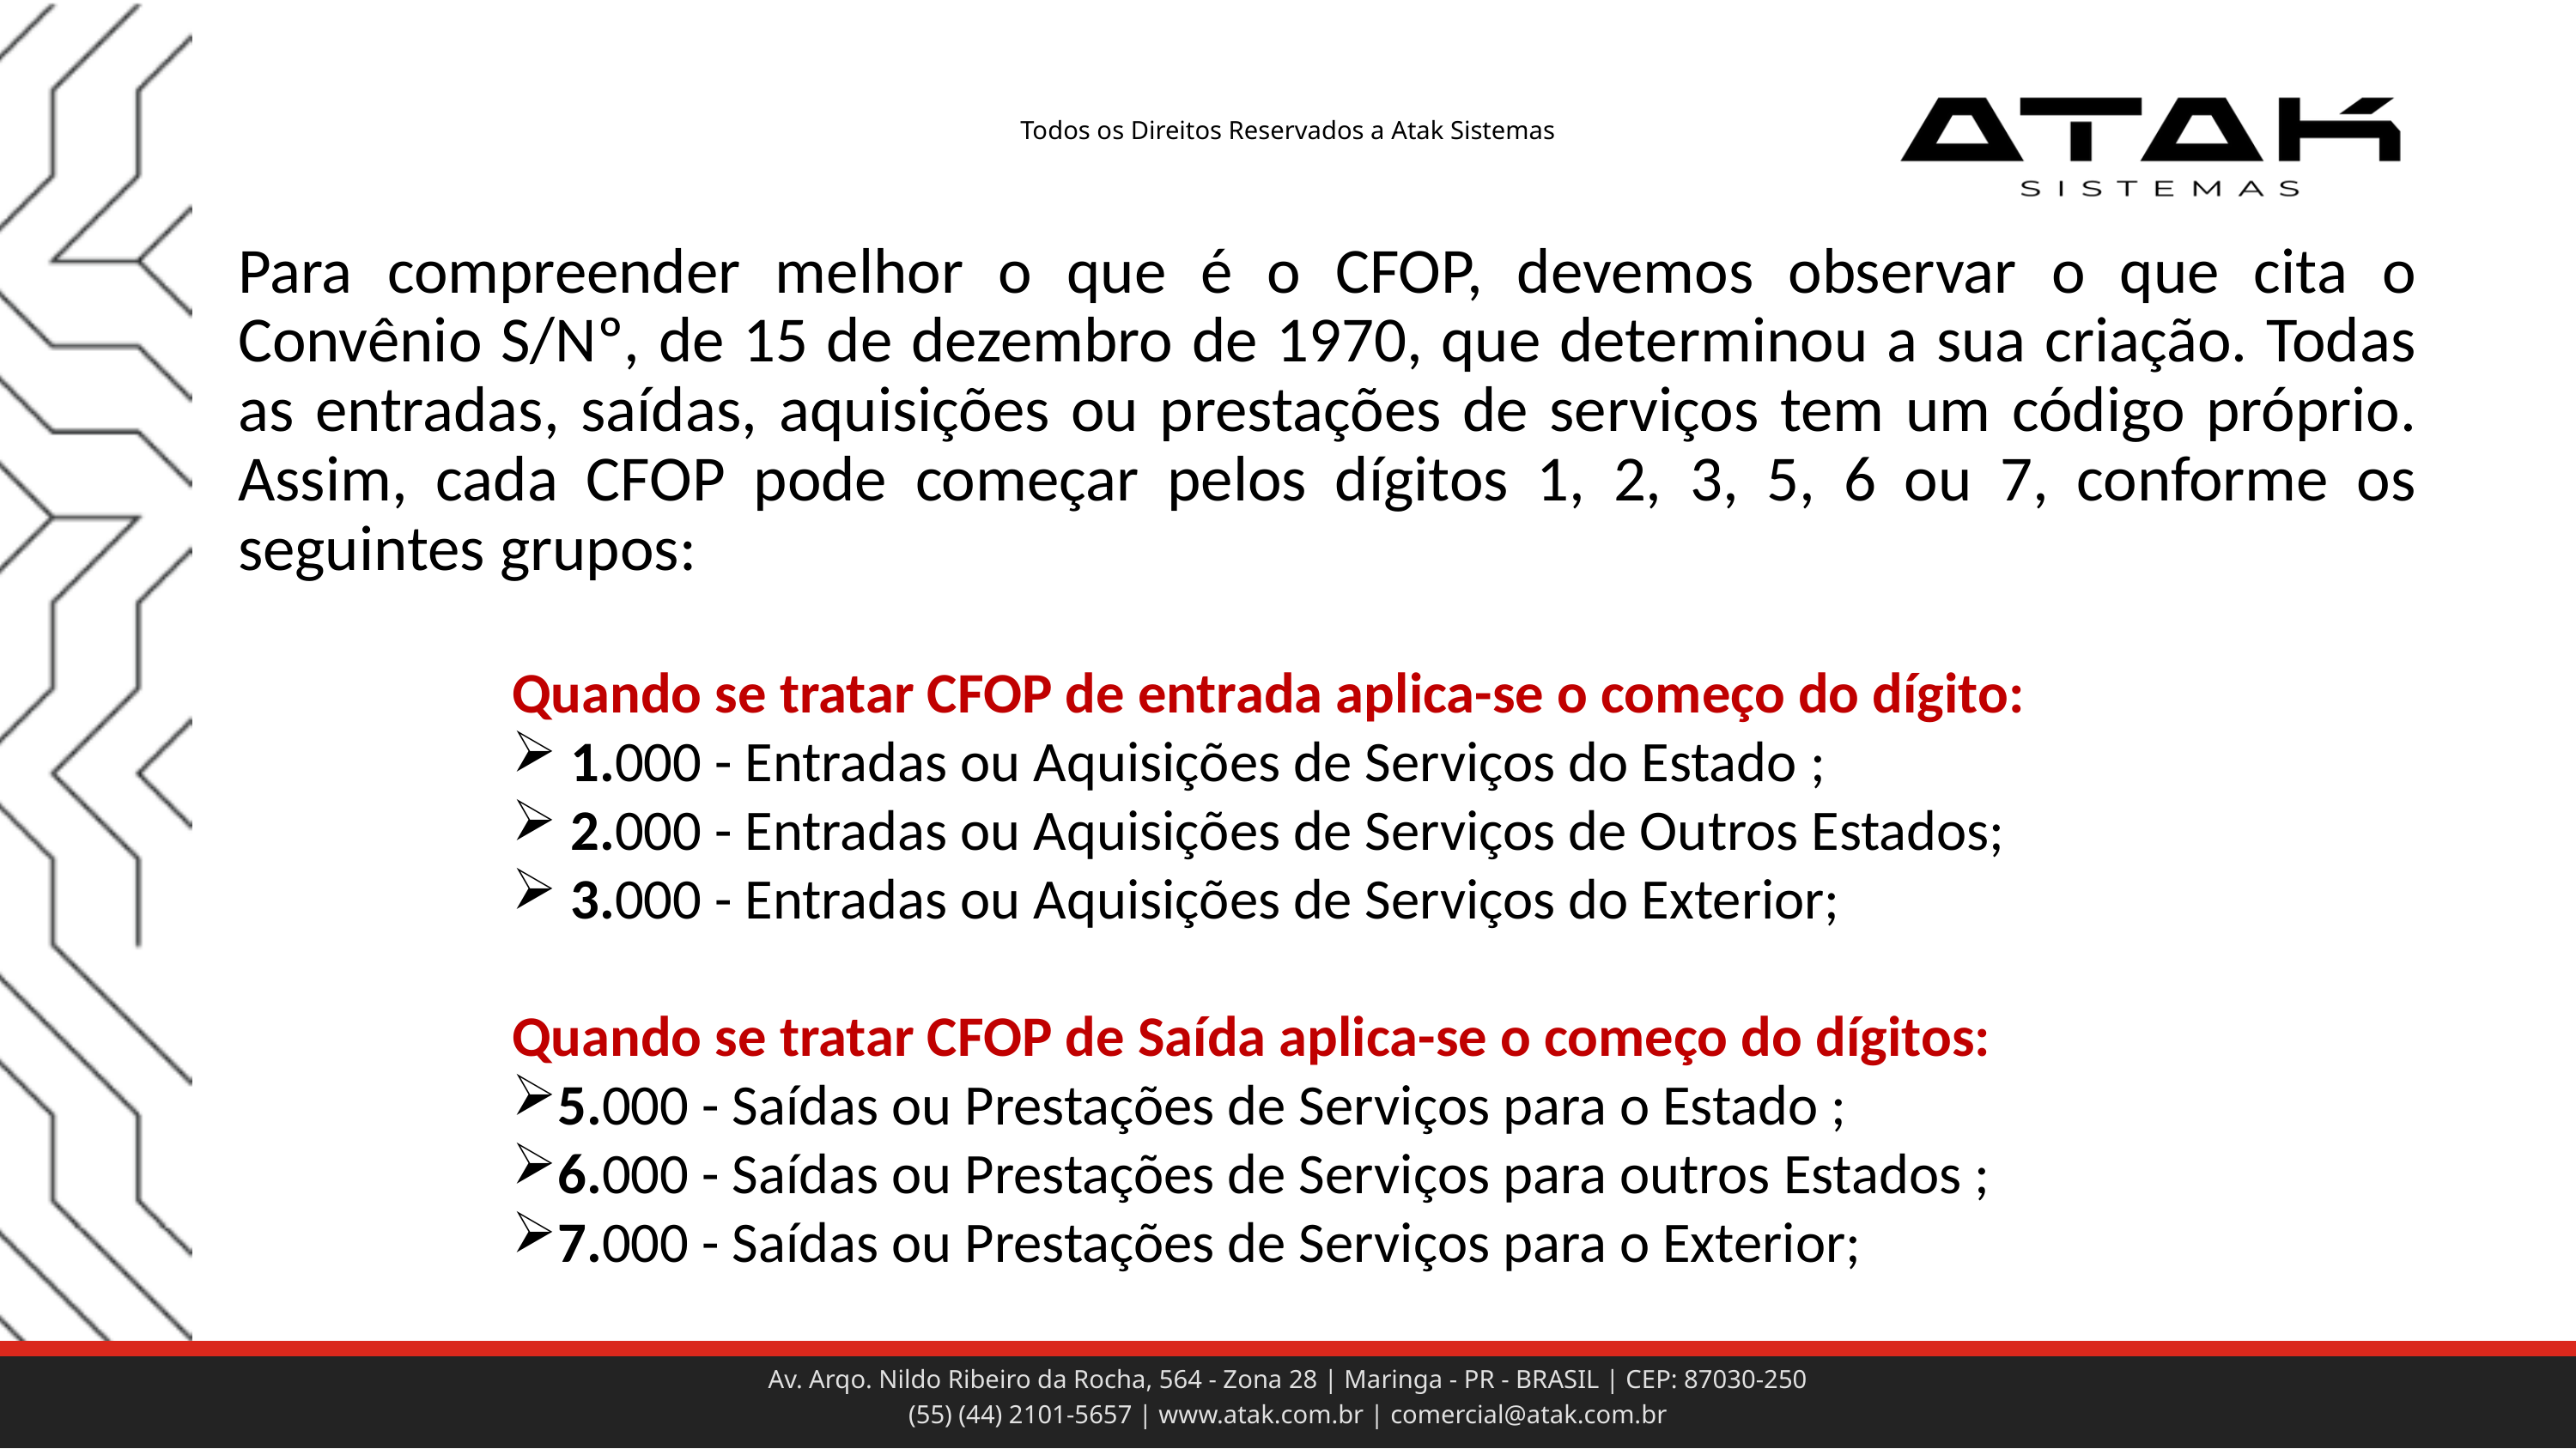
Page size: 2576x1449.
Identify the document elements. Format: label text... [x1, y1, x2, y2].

picture [0, 0, 192, 1340]
text_box Para compreender melhor o que é o CFOP, devemos observar o que cita o Convênio S/Nº, de 15 de dezembro de 1970, que determinou a sua criação. Todas as entradas, saídas, aquisições ou prestações de serviços tem um código próprio. Assim, cada CFOP pode começar pelos dígitos 1, 2, 3, 5, 6 ou 7, conforme os seguintes grupos: [225, 230, 2432, 591]
picture [1882, 75, 2432, 215]
text_box Quando se tratar CFOP de entrada aplica-se o começo do dígito: 1.000 - Entradas ou Aquisições de Serviços do Estado ; 2.000 - Entradas ou Aquisições de Serviços de Outros Estados; 3.000 - Entradas ou Aquisições de Serviços do Exterior; Quando se tratar CFOP de Saída aplica-se o começo do dígitos: 5.000 - Saídas ou Prestações de Serviços para o Estado ; 6.000 - Saídas ou Prestações de Serviços para outros Estados ; 7.000 - Saídas ou Prestações de Serviços para o Exterior; [499, 649, 2077, 1280]
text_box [0, 1356, 2576, 1449]
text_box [0, 1340, 2576, 1356]
text_box Todos os Direitos Reservados a Atak Sistemas [1006, 109, 1570, 142]
